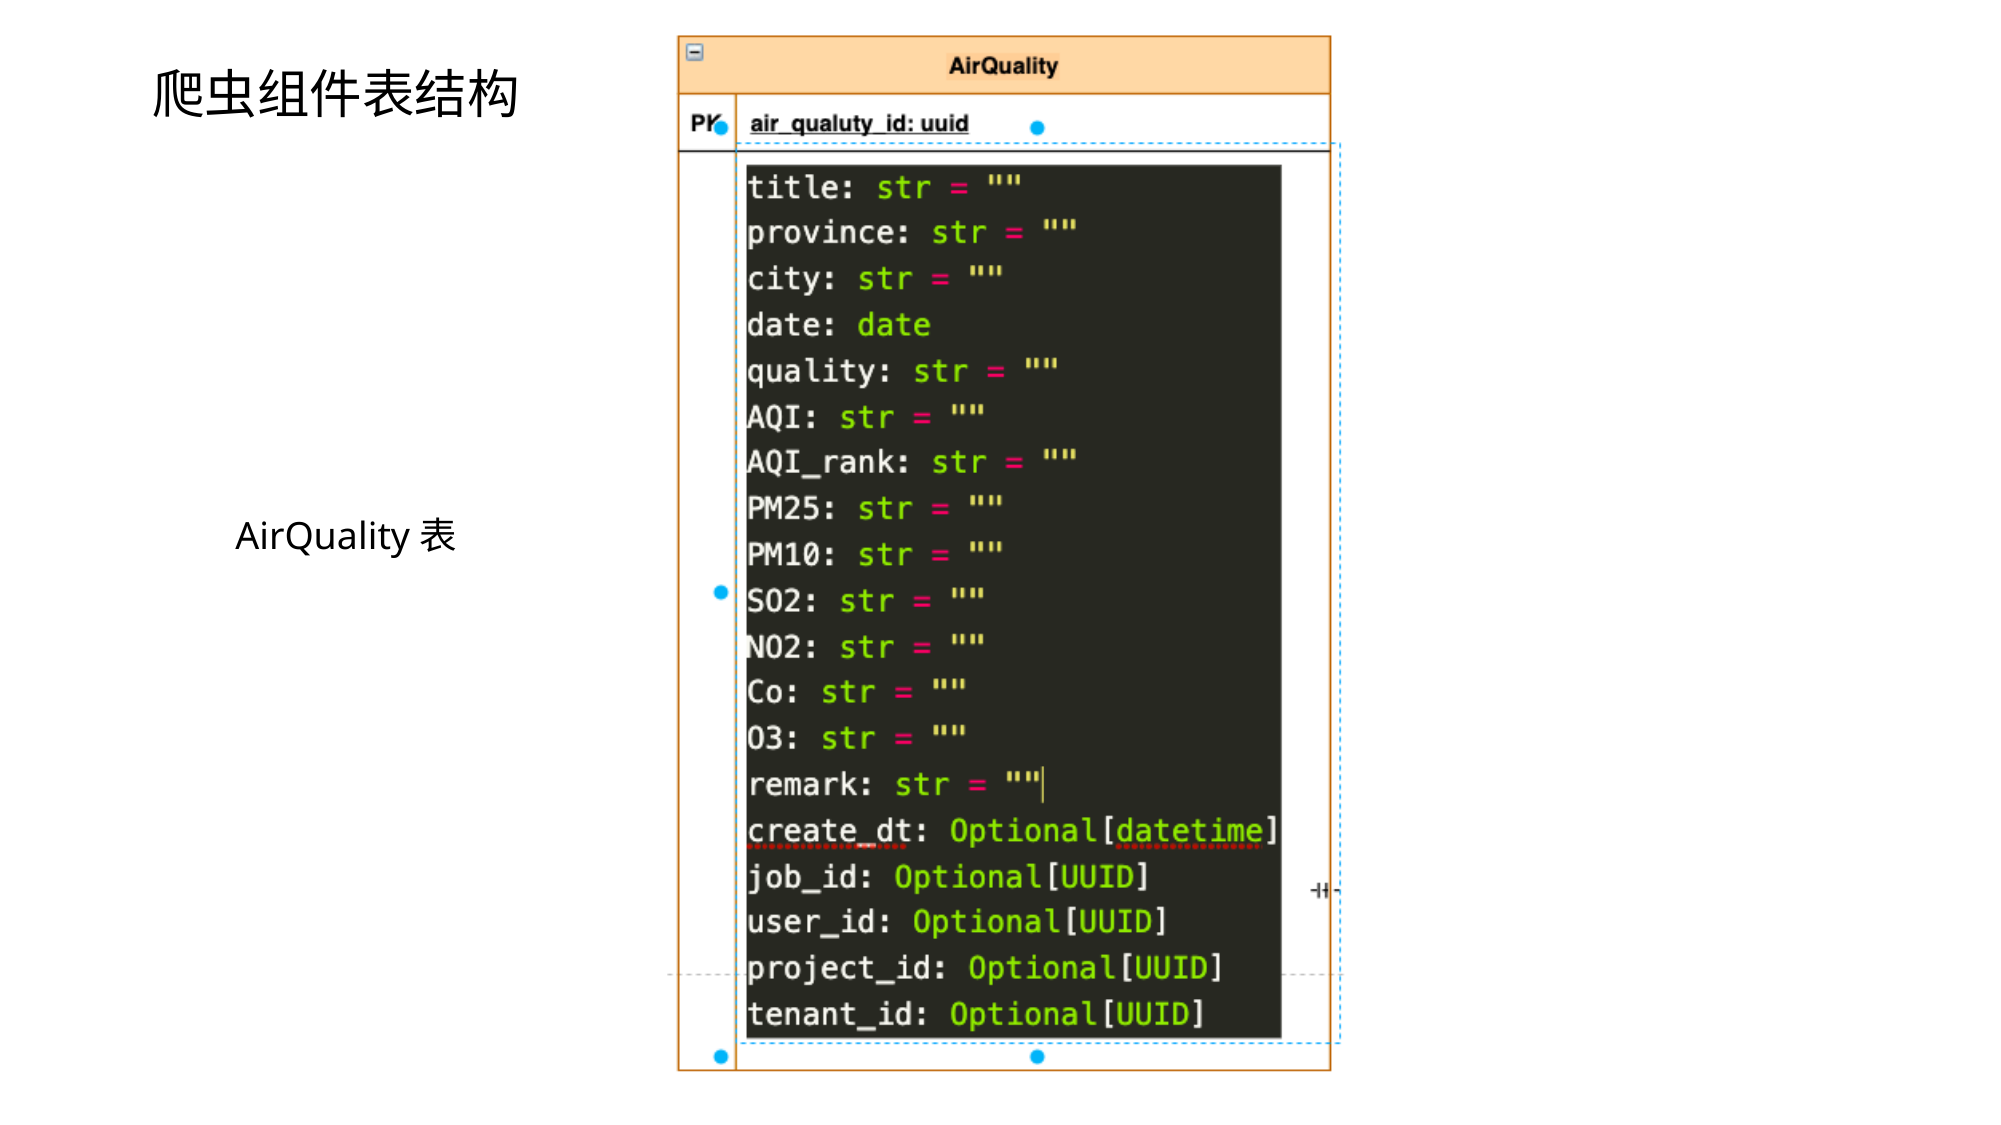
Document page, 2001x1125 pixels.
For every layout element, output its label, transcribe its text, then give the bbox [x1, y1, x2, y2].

picture [667, 23, 1346, 1081]
text_box AirQuality表 [220, 504, 509, 565]
title 爬虫组件表结构 [137, 59, 551, 196]
